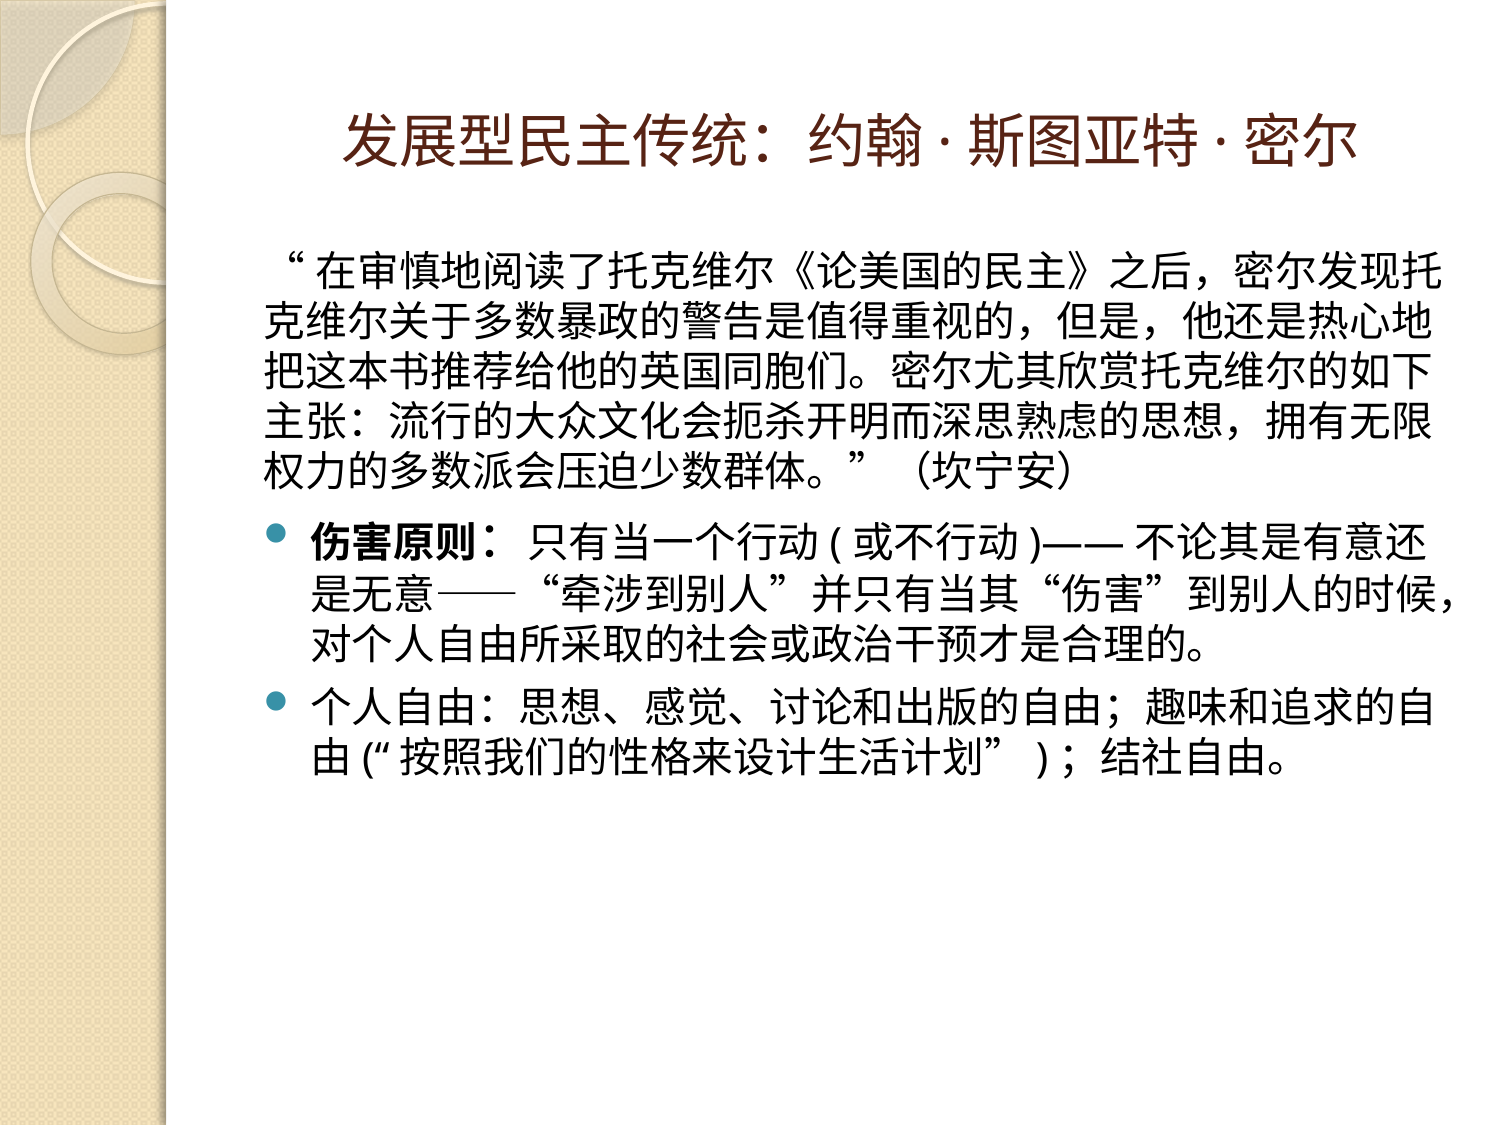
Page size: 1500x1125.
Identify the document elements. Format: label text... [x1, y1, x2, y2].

list “在审慎地阅读了托克维尔《论美国的民主》之后，密尔发现托克维尔关于多数暴政的警告是值得重视的，但是，他还是热心地把这本书推荐给他的英国同胞们。密尔尤其欣赏托克维尔的如下主张：流行的大众文化会扼杀开明而深思熟虑的思想，拥有无限权力的多数派会压迫少数群体。”（坎宁安） 伤害原则：只有当一个行动(或不行动)——不论其是有意还是无意——“牵涉到别人”并只有当其“伤害”到别人的时候，对个人自由所采取的社会或政治干预才是合理的。 个人自由：思想、感觉、讨论和出版的自由；趣味和追求的自由(“按照我们的性格来设计生活计划”)；结社自由。 [235, 237, 1466, 1025]
title 发展型民主传统：约翰·斯图亚特·密尔 [235, 45, 1466, 233]
